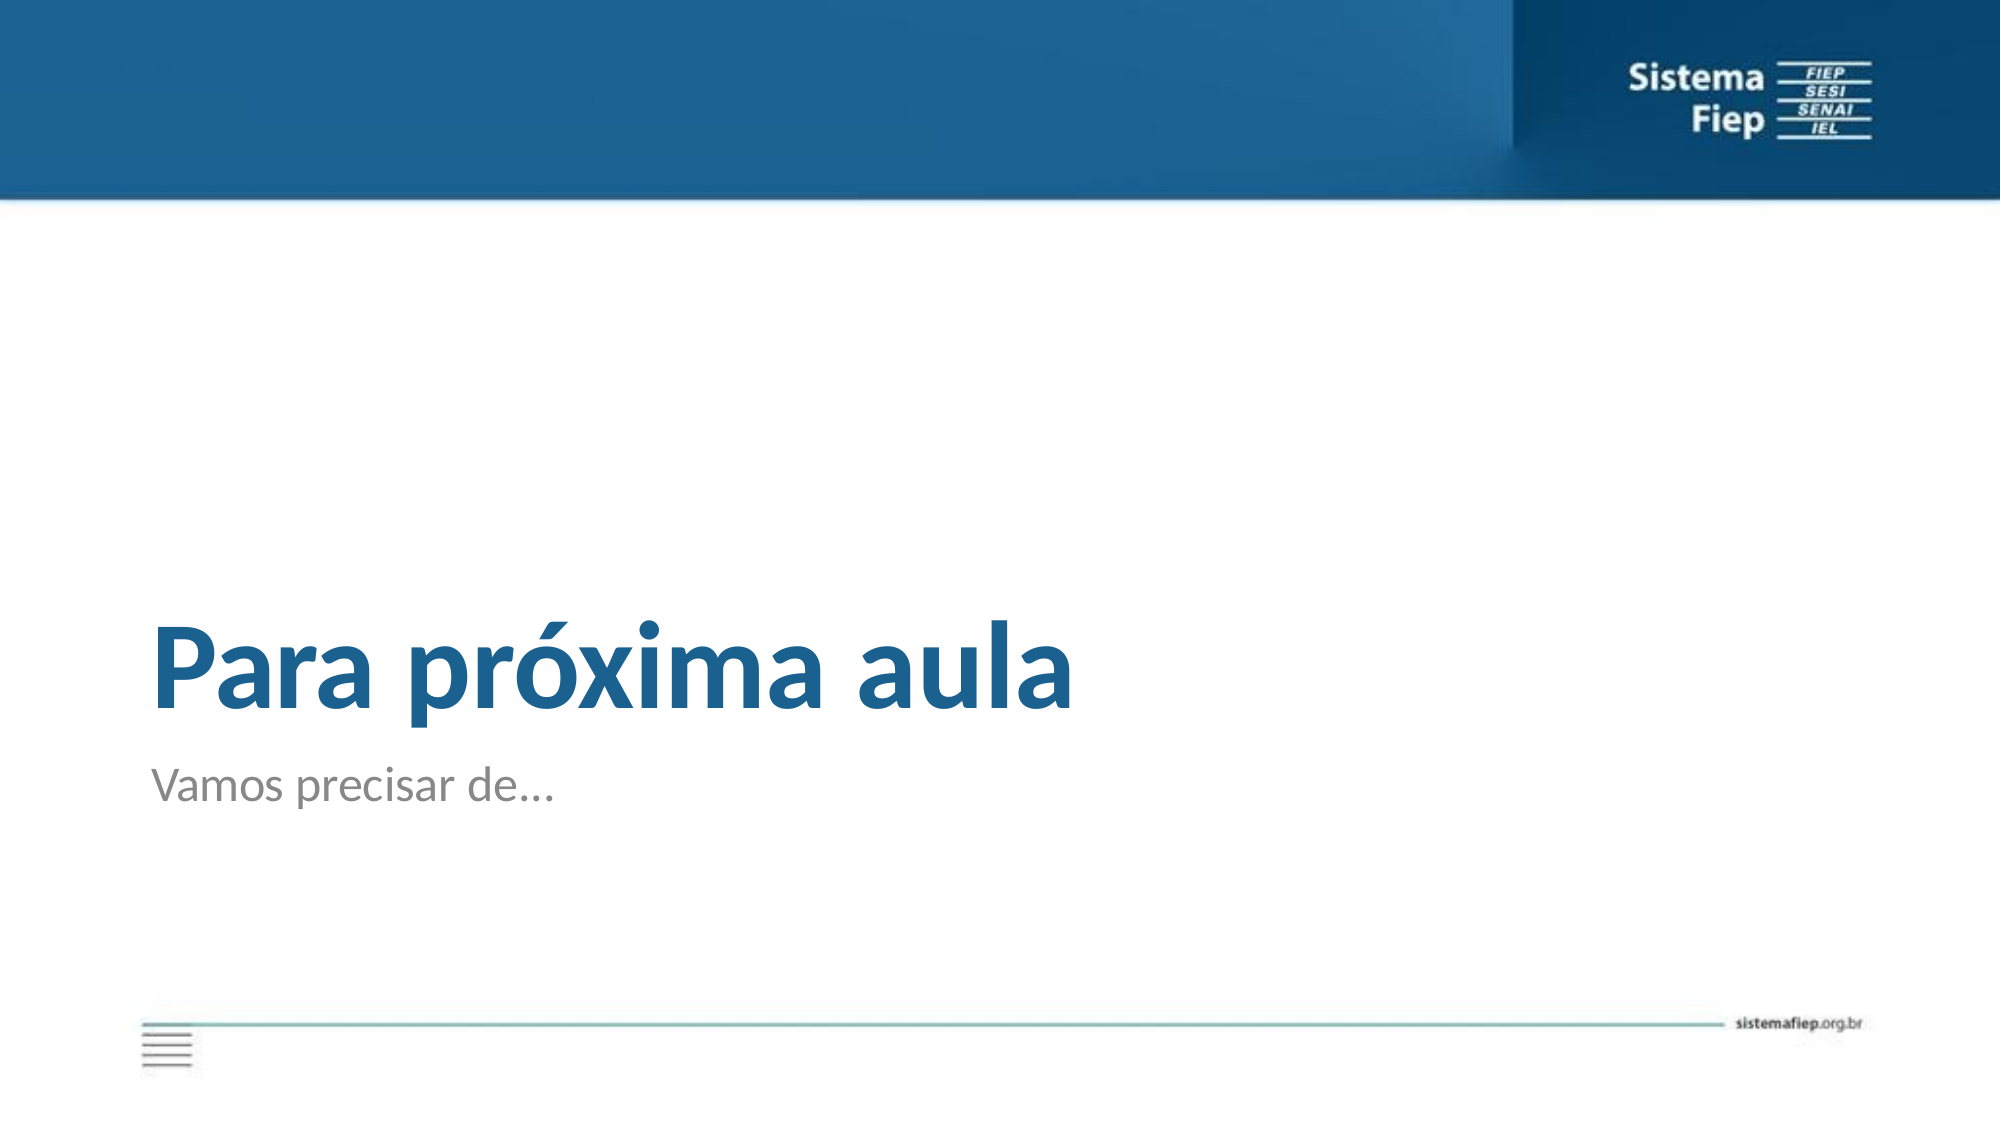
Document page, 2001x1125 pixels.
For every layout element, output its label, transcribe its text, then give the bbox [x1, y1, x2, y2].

text_box Para próxima aula Vamos precisar de... [149, 535, 1087, 812]
picture [0, 0, 2000, 1078]
